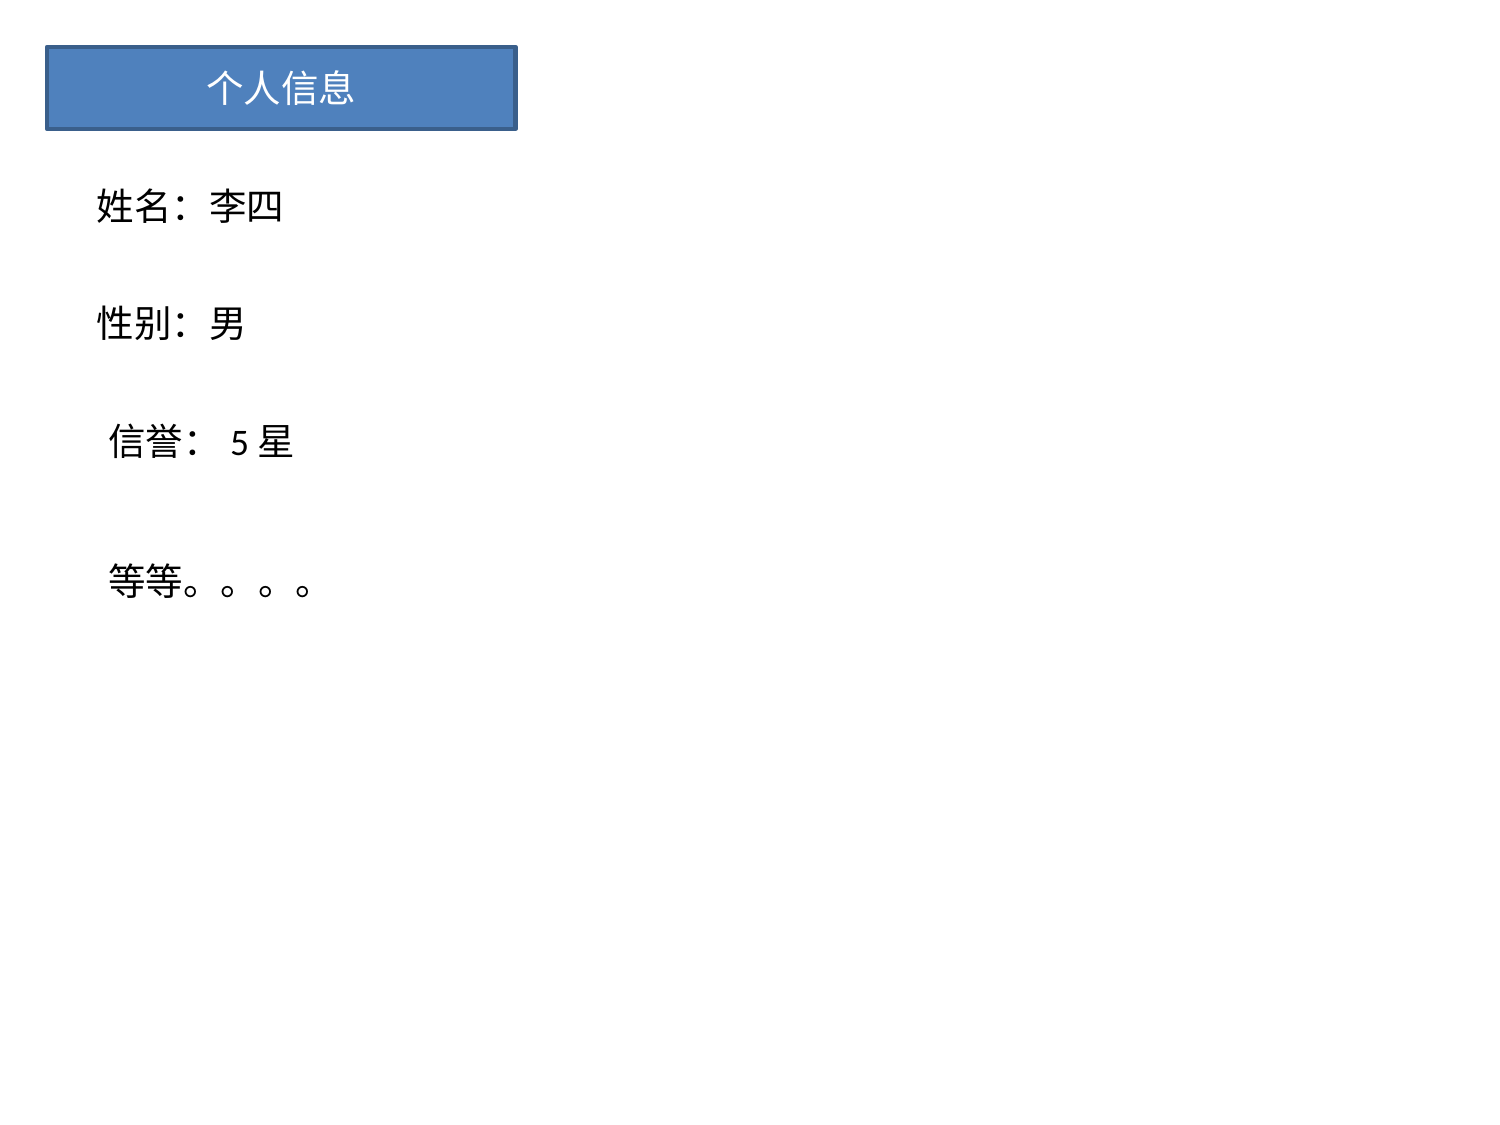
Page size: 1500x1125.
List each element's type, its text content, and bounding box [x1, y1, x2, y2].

text_box 等等。。。。 [93, 550, 481, 611]
text_box 性别：男 [81, 292, 563, 353]
text_box 个人信息 [45, 45, 518, 131]
text_box 信誉：5星 [93, 410, 481, 470]
text_box 姓名：李四 [81, 175, 469, 236]
